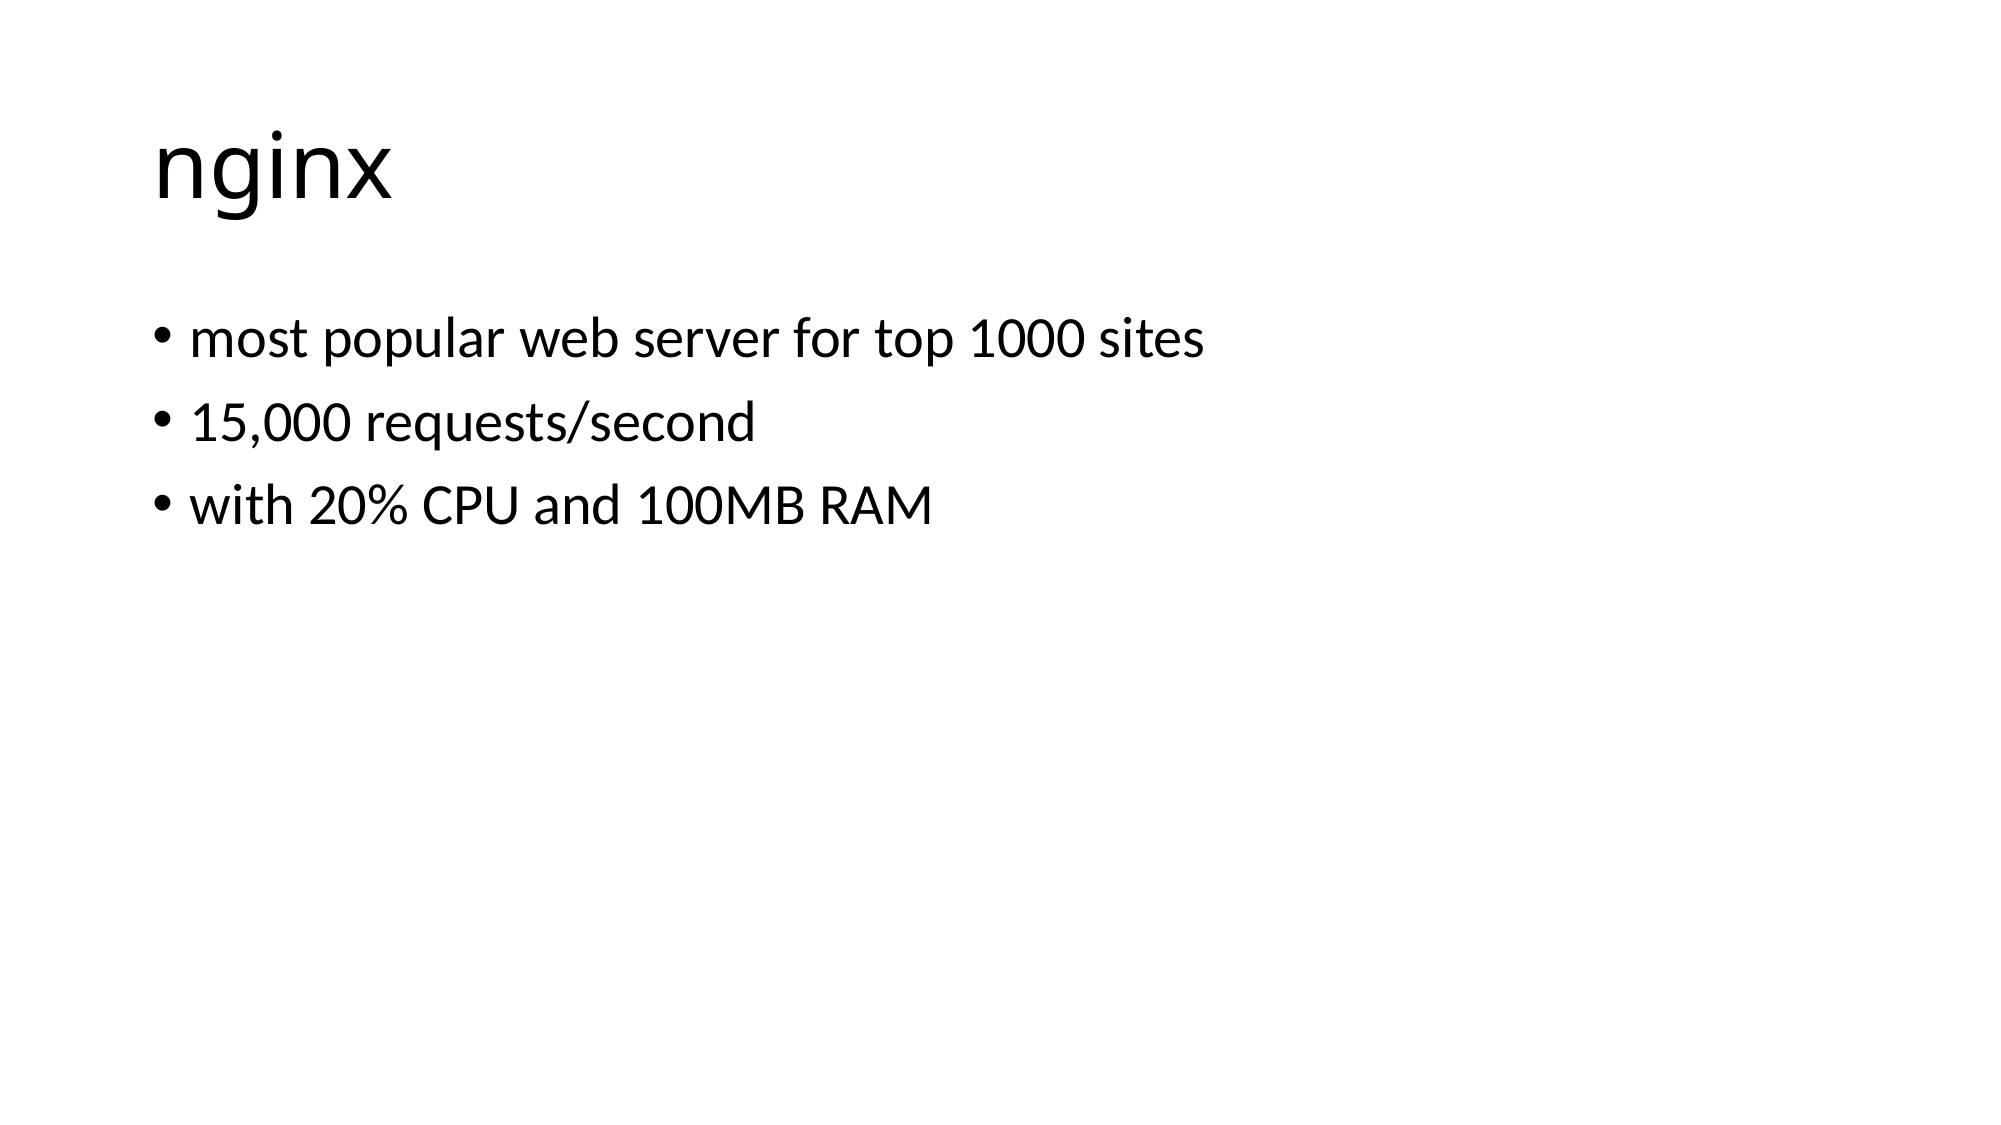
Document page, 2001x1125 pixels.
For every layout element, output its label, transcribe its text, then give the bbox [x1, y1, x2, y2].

list most popular web server for top 1000 sites 15,000 requests/second with 20% CPU and 100MB RAM [137, 299, 1863, 1014]
title nginx [137, 59, 1863, 278]
